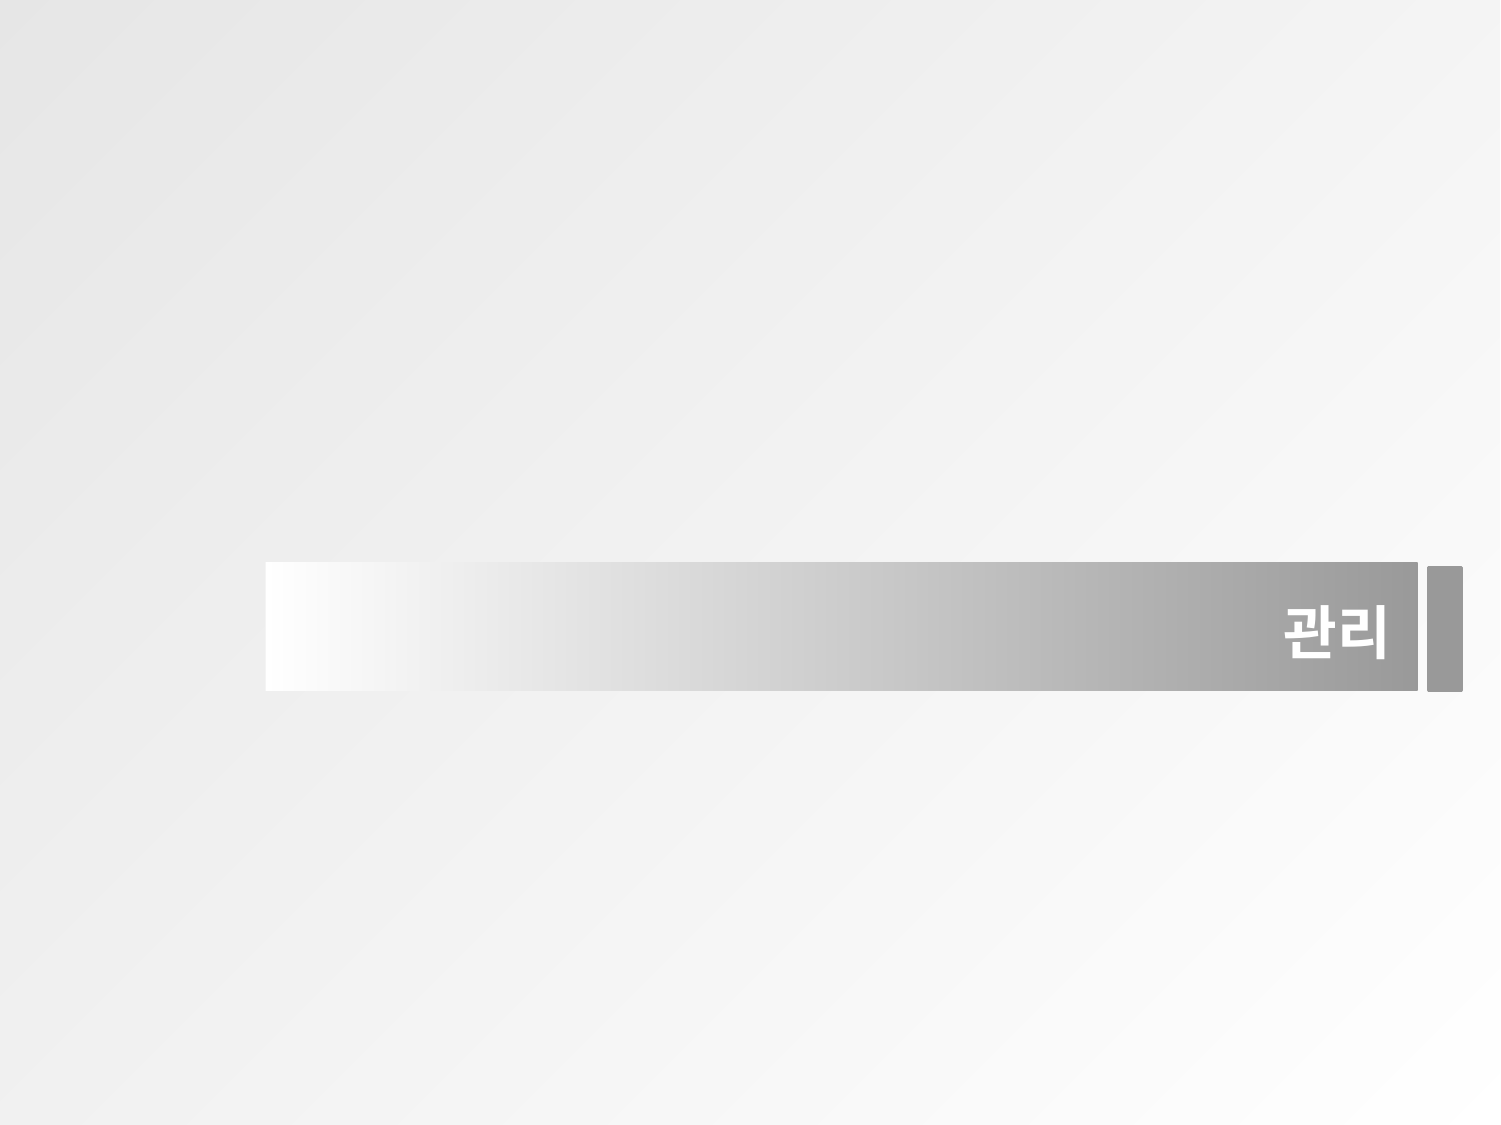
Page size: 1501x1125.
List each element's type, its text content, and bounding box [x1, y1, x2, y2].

text_box 관리 [703, 588, 1406, 674]
